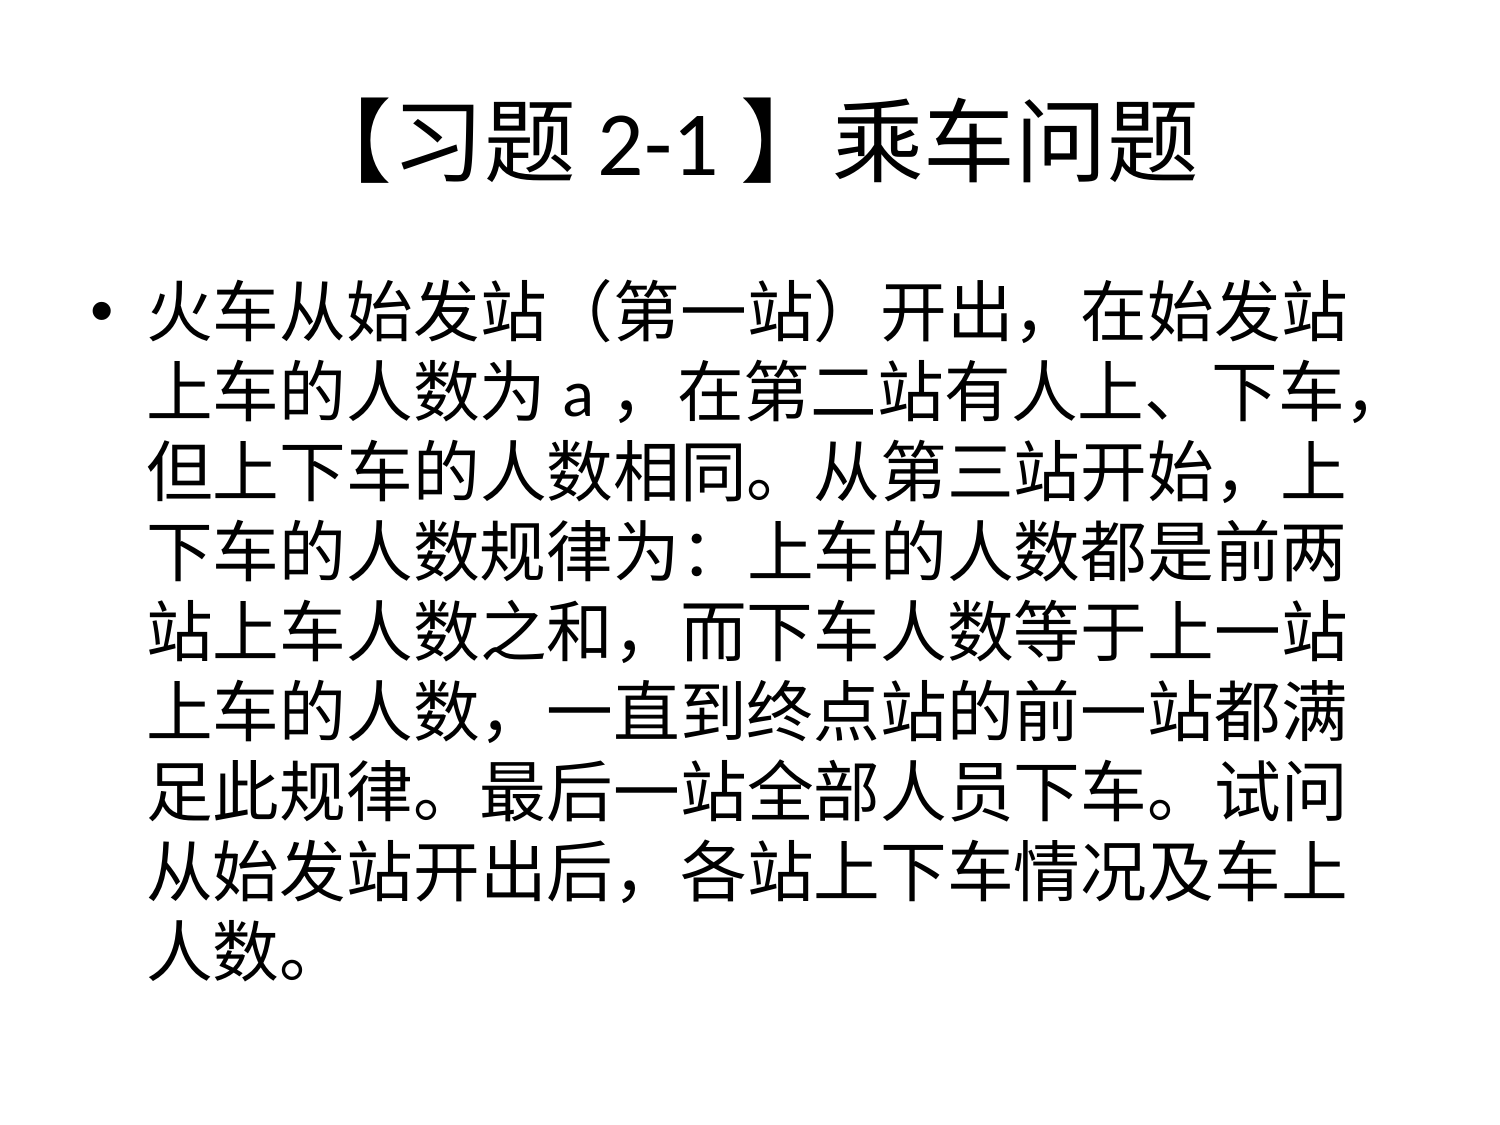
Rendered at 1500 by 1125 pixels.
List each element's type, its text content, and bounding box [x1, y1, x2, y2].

title 【习题2-1】乘车问题 [75, 45, 1425, 233]
list 火车从始发站（第一站）开出，在始发站上车的人数为a，在第二站有人上、下车，但上下车的人数相同。从第三站开始，上下车的人数规律为：上车的人数都是前两站上车人数之和，而下车人数等于上一站上车的人数，一直到终点站的前一站都满足此规律。最后一站全部人员下车。试问从始发站开出后，各站上下车情况及车上人数。 [75, 262, 1425, 1005]
